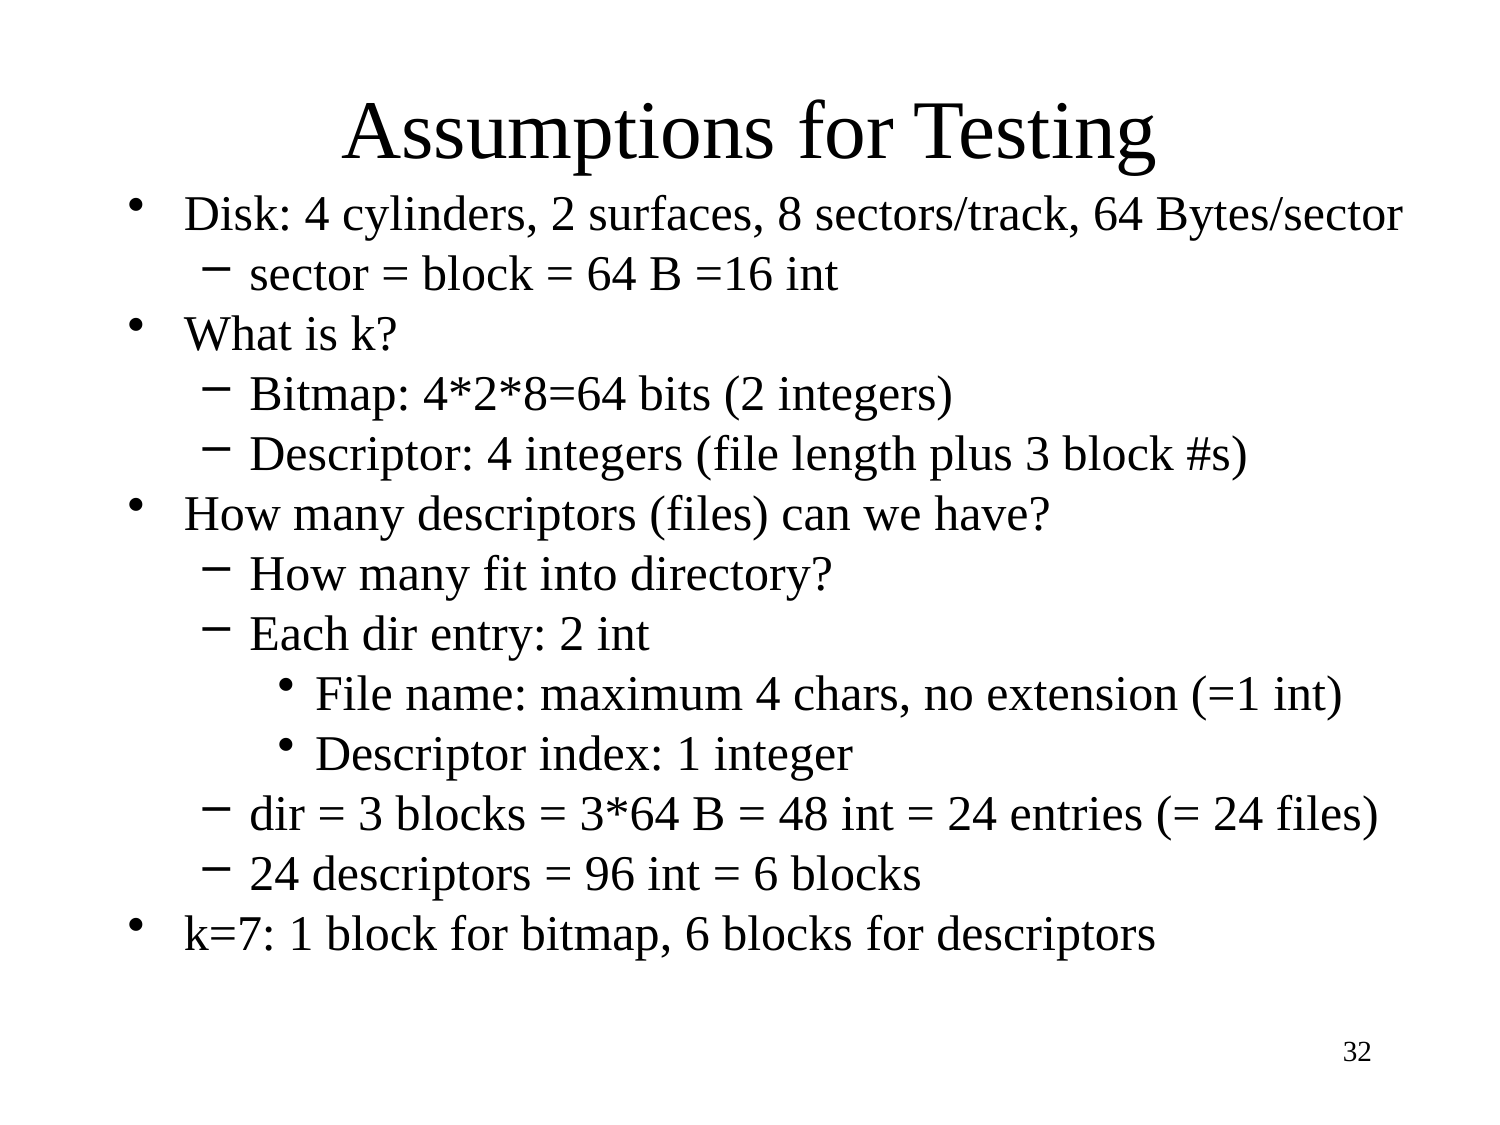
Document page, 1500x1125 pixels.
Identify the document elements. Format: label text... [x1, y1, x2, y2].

slide_number 32 [1074, 1024, 1388, 1101]
list Disk: 4 cylinders, 2 surfaces, 8 sectors/track, 64 Bytes/sector sector = block = 64 B =16 int What is k? Bitmap: 4*2*8=64 bits (2 integers) Descriptor: 4 integers (file length plus 3 block #s) How many descriptors (files) can we have? How many fit into directory? Each dir entry: 2 int File name: maximum 4 chars, no extension (=1 int) Descriptor index: 1 integer dir = 3 blocks = 3*64 B = 48 int = 24 entries (= 24 files) 24 descriptors = 96 int = 6 blocks k=7: 1 block for bitmap, 6 blocks for descriptors [112, 172, 1459, 1000]
title Assumptions for Testing [112, 62, 1388, 172]
